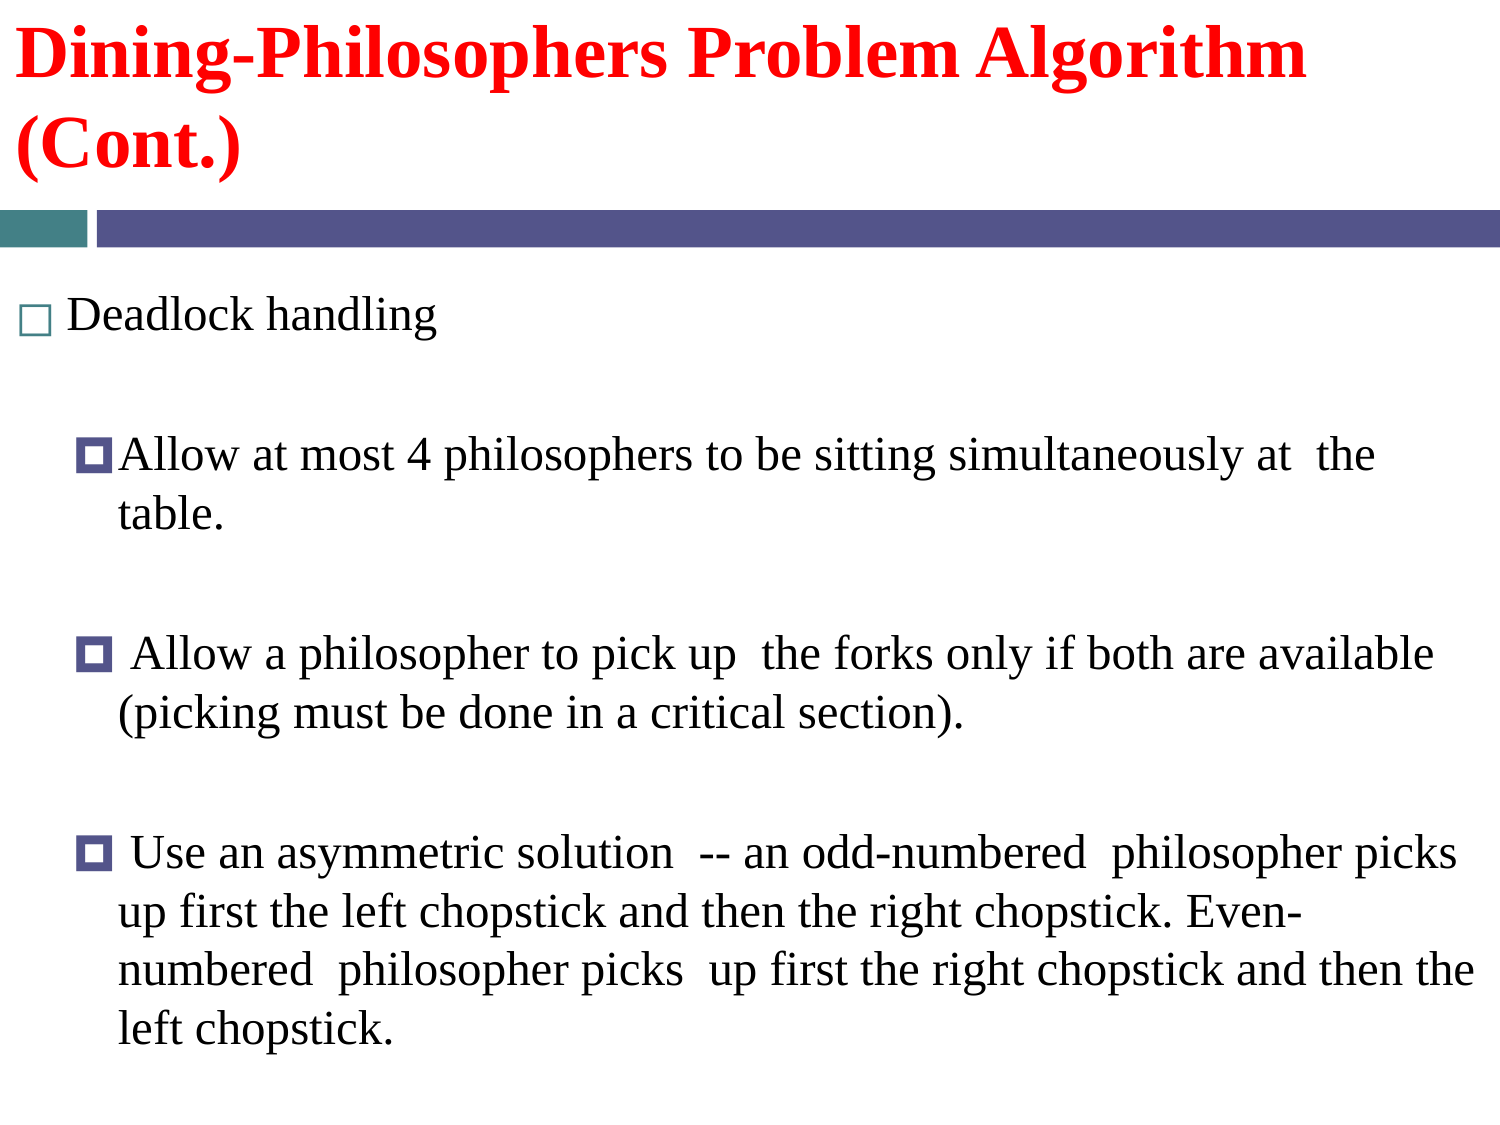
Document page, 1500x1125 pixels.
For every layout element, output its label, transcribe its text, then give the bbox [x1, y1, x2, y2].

title Dining-Philosophers Problem Algorithm (Cont.) [0, 23, 1481, 163]
list Deadlock handling Allow at most 4 philosophers to be sitting simultaneously at the table. Allow a philosopher to pick up the forks only if both are available (picking must be done in a critical section). Use an asymmetric solution -- an odd-numbered philosopher picks up first the left chopstick and then the right chopstick. Even-numbered philosopher picks up first the right chopstick and then the left chopstick. [0, 200, 1500, 1063]
